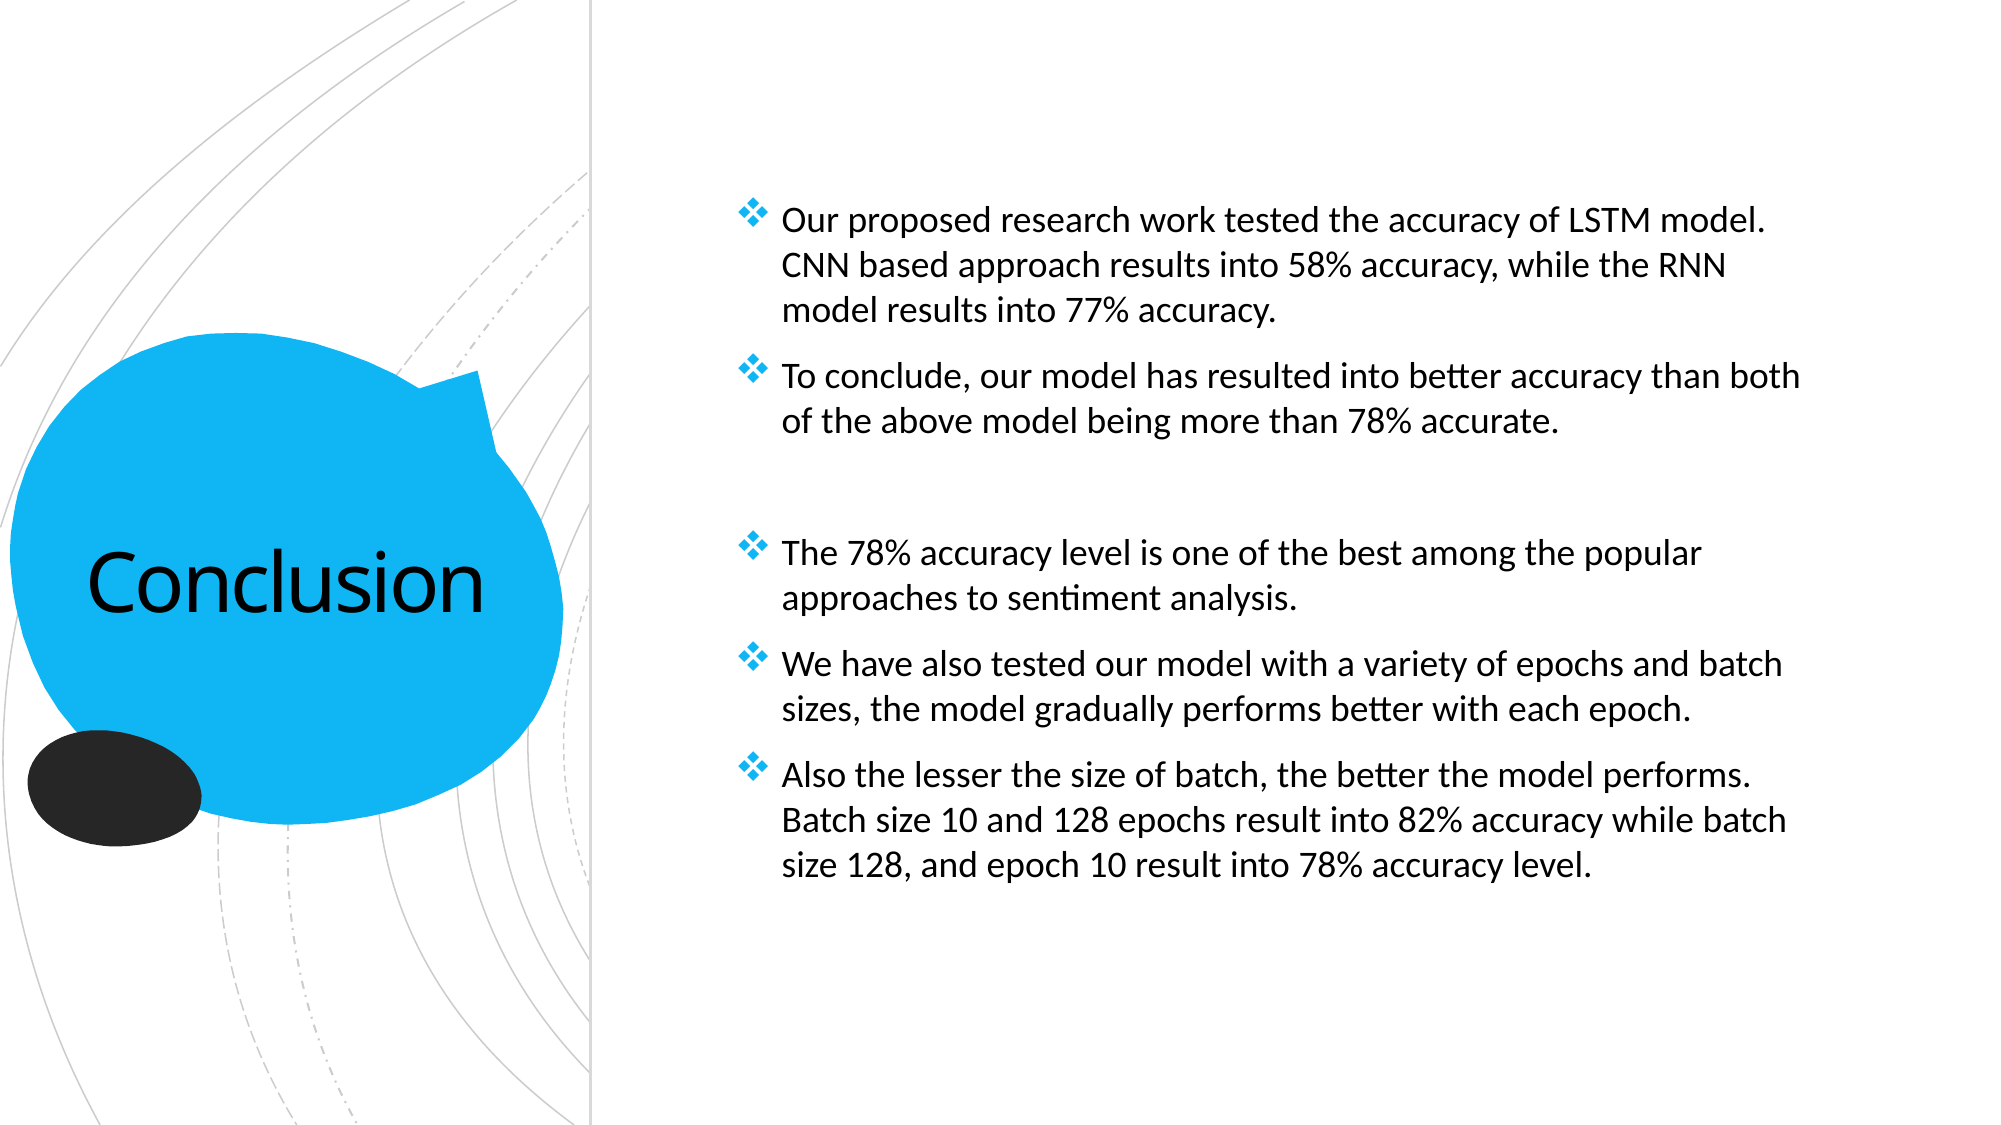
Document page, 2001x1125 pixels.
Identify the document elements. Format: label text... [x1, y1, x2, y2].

title Conclusion [45, 385, 528, 789]
list Our proposed research work tested the accuracy of LSTM model. CNN based approach results into 58% accuracy, while the RNN model results into 77% accuracy. To conclude, our model has resulted into better accuracy than both of the above model being more than 78% accurate. The 78% accuracy level is one of the best among the popular approaches to sentiment analysis. We have also tested our model with a variety of epochs and batch sizes, the model gradually performs better with each epoch. Also the lesser the size of batch, the better the model performs. Batch size 10 and 128 epochs result into 82% accuracy while batch size 128, and epoch 10 result into 78% accuracy level. [719, 187, 1827, 987]
